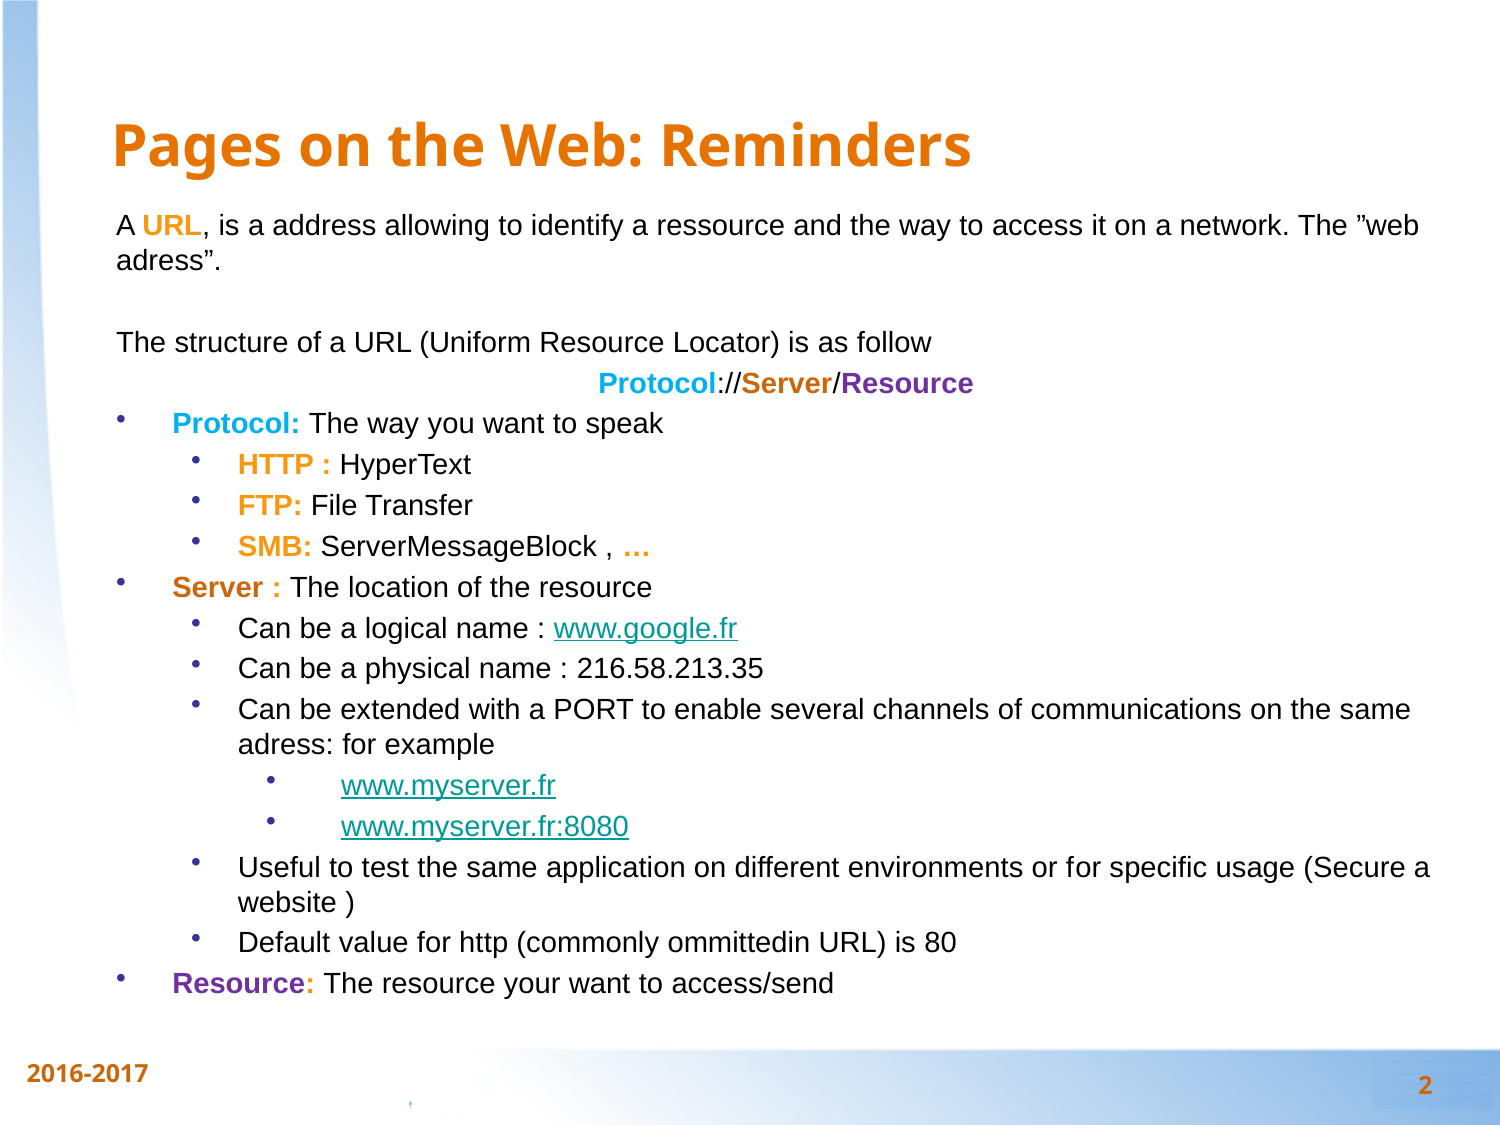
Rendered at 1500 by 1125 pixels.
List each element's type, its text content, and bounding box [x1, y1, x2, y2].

picture [0, 0, 1500, 1125]
slide_number 2 [1394, 1058, 1500, 1112]
title Pages on the Web: Reminders [96, 90, 1472, 186]
list A URL, is a address allowing to identify a ressource and the way to access it on a network. The ”web adress”. The structure of a URL (Uniform Resource Locator) is as follow Protocol://Server/Resource Protocol: The way you want to speak HTTP : HyperText FTP: File Transfer SMB: ServerMessageBlock , … Server : The location of the resource Can be a logical name : www.google.fr Can be a physical name : 216.58.213.35 Can be extended with a PORT to enable several channels of communications on the same adress: for example www.myserver.fr www.myserver.fr:8080 Useful to test the same application on different environments or for specific usage (Secure a website ) Default value for http (commonly ommittedin URL) is 80 Resource: The resource your want to access/send [101, 199, 1472, 1059]
